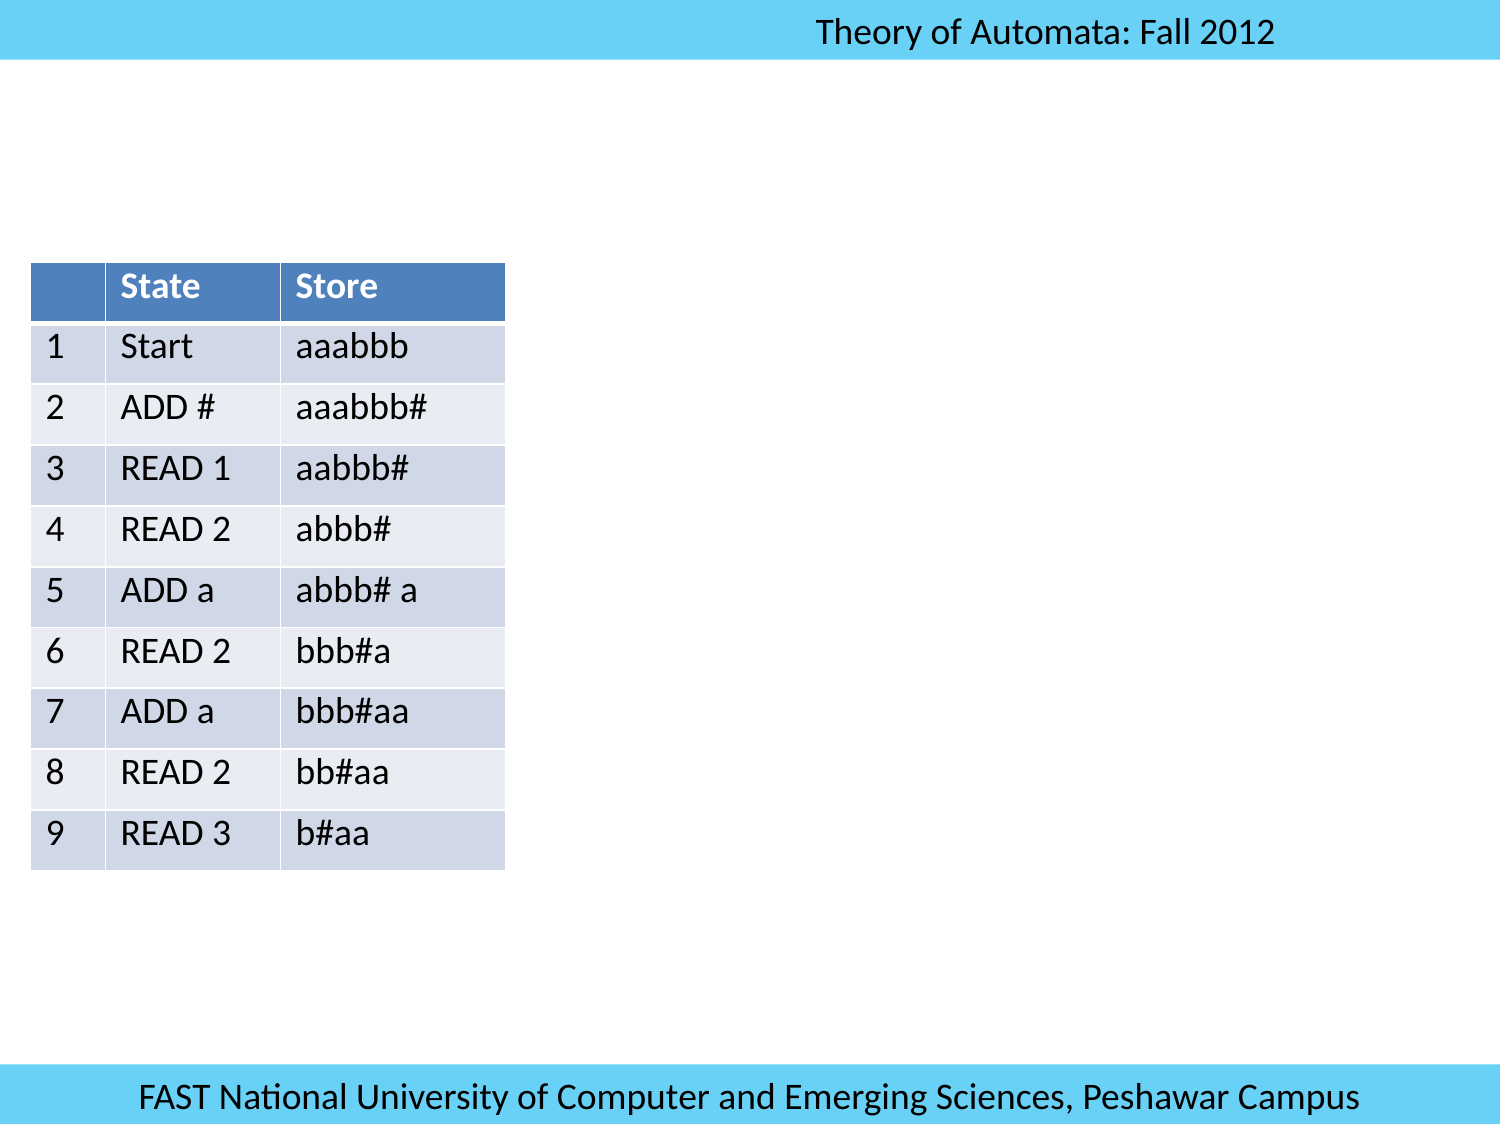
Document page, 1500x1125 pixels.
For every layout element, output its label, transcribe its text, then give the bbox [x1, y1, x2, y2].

table_cell 2 [31, 385, 105, 444]
table_cell bbb#aa [281, 689, 505, 748]
table_cell 4 [31, 507, 105, 566]
table_cell 1 [31, 326, 105, 383]
table_cell ADD a [106, 568, 280, 627]
table_cell 6 [31, 628, 105, 687]
table_header State [106, 263, 280, 321]
table_cell aaabbb# [281, 385, 505, 444]
table_cell 3 [31, 446, 105, 505]
table_header Store [281, 263, 505, 321]
table_cell ADD # [106, 385, 280, 444]
table_cell READ 3 [106, 811, 280, 870]
table_header [31, 263, 105, 321]
table_cell 7 [31, 689, 105, 748]
table_cell 5 [31, 568, 105, 627]
table_cell aaabbb [281, 326, 505, 383]
table_cell b#aa [281, 811, 505, 870]
table_cell abbb# a [281, 568, 505, 627]
table_cell READ 1 [106, 446, 280, 505]
table_cell 9 [31, 811, 105, 870]
table_cell aabbb# [281, 446, 505, 505]
table_cell READ 2 [106, 750, 280, 809]
table_cell bb#aa [281, 750, 505, 809]
table_cell READ 2 [106, 507, 280, 566]
table_cell abbb# [281, 507, 505, 566]
table_cell bbb#a [281, 628, 505, 687]
table_cell ADD a [106, 689, 280, 748]
table_cell READ 2 [106, 628, 280, 687]
table_cell Start [106, 326, 280, 383]
table_cell 8 [31, 750, 105, 809]
